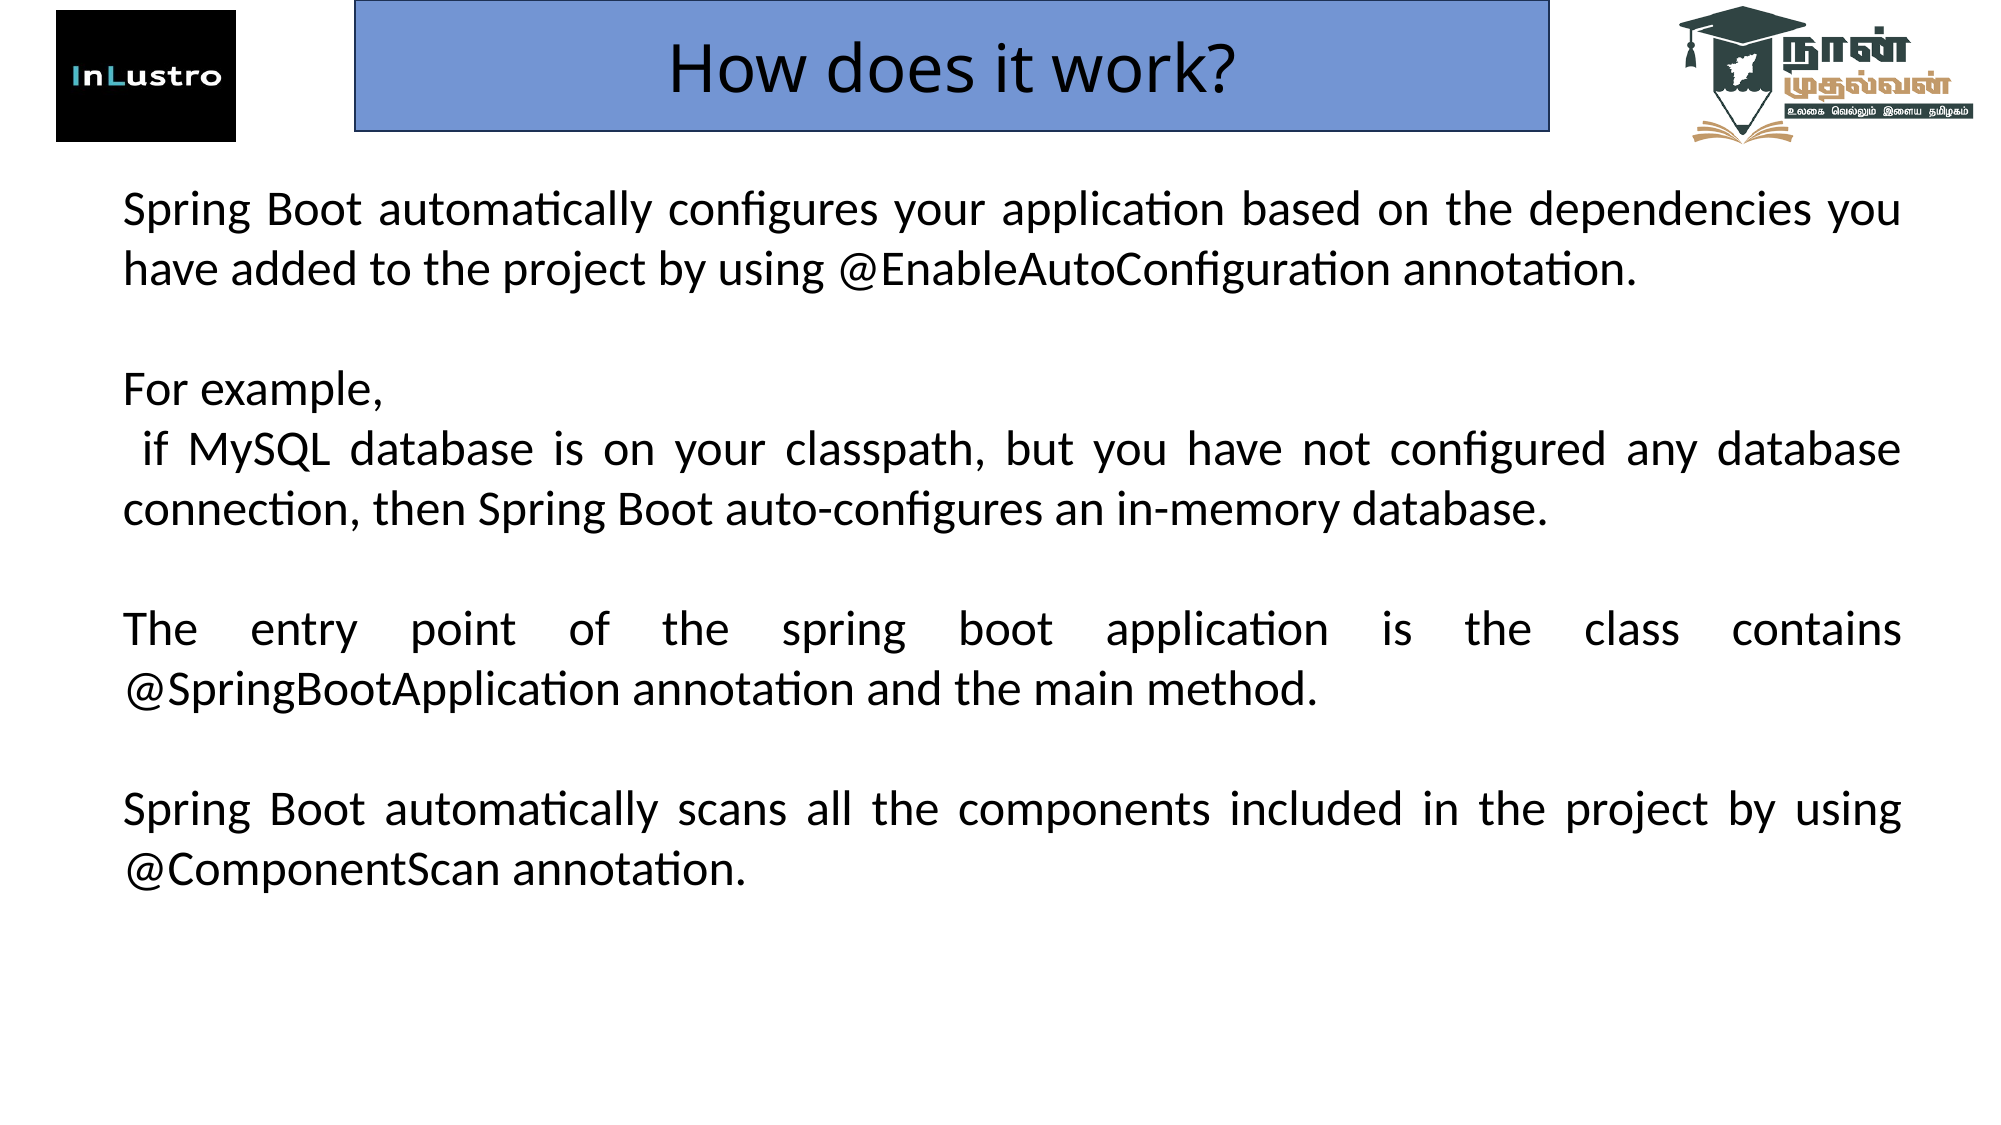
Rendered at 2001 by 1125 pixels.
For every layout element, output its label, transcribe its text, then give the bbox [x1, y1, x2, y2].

picture [56, 10, 236, 142]
text_box Spring Boot automatically configures your application based on the dependencies you have added to the project by using @EnableAutoConfiguration annotation. For example, if MySQL database is on your classpath, but you have not configured any database connection, then Spring Boot auto-configures an in-memory database. The entry point of the spring boot application is the class contains @SpringBootApplication annotation and the main method. Spring Boot automatically scans all the components included in the project by using @ComponentScan annotation. [108, 168, 1918, 904]
picture [1668, 0, 1978, 149]
text_box How does it work? [354, 0, 1550, 132]
